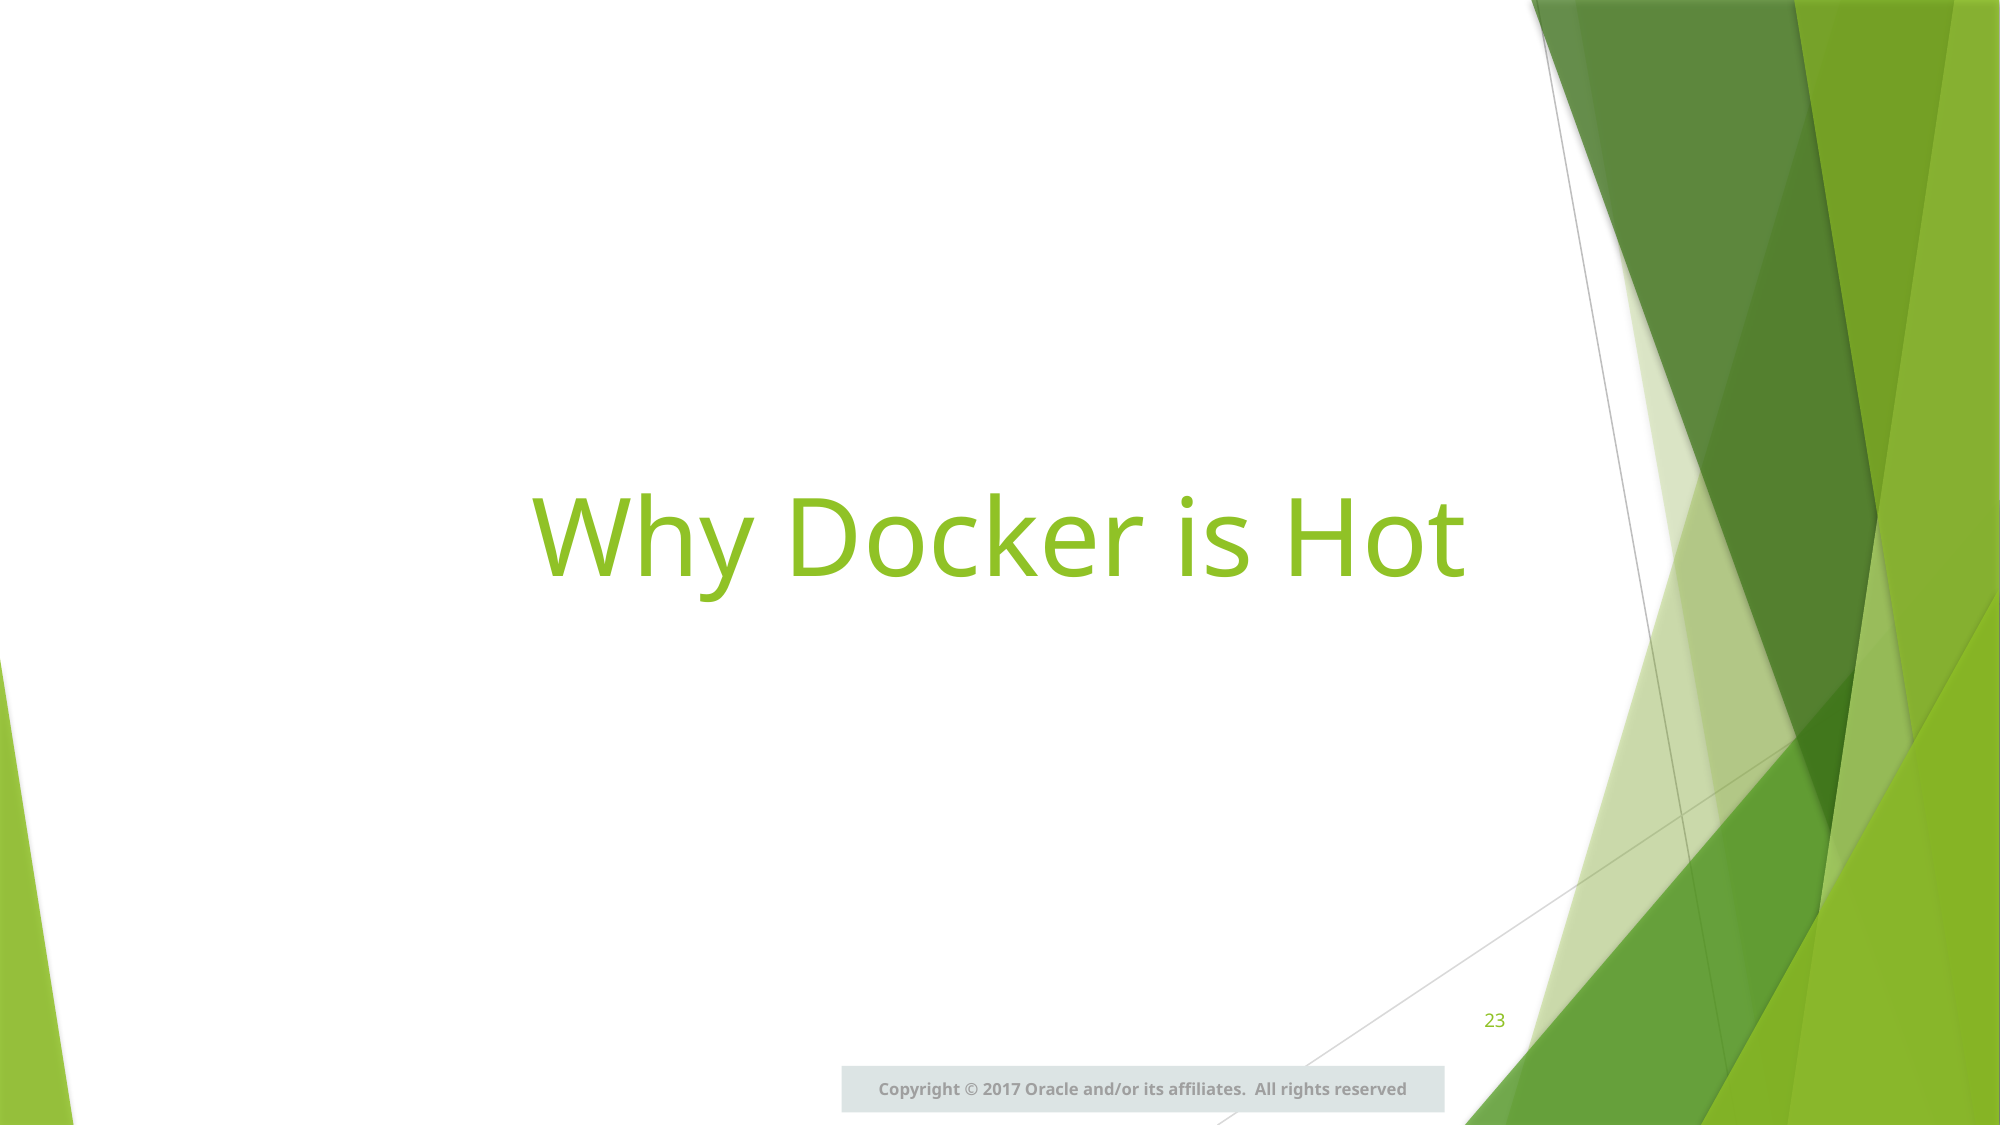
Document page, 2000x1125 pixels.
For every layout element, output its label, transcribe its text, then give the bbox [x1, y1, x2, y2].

text_box Copyright © 2017 Oracle and/or its affiliates. All rights reserved [841, 1065, 1445, 1113]
title Why Docker is Hot [87, 459, 1913, 606]
slide_number 23 [1408, 991, 1521, 1051]
